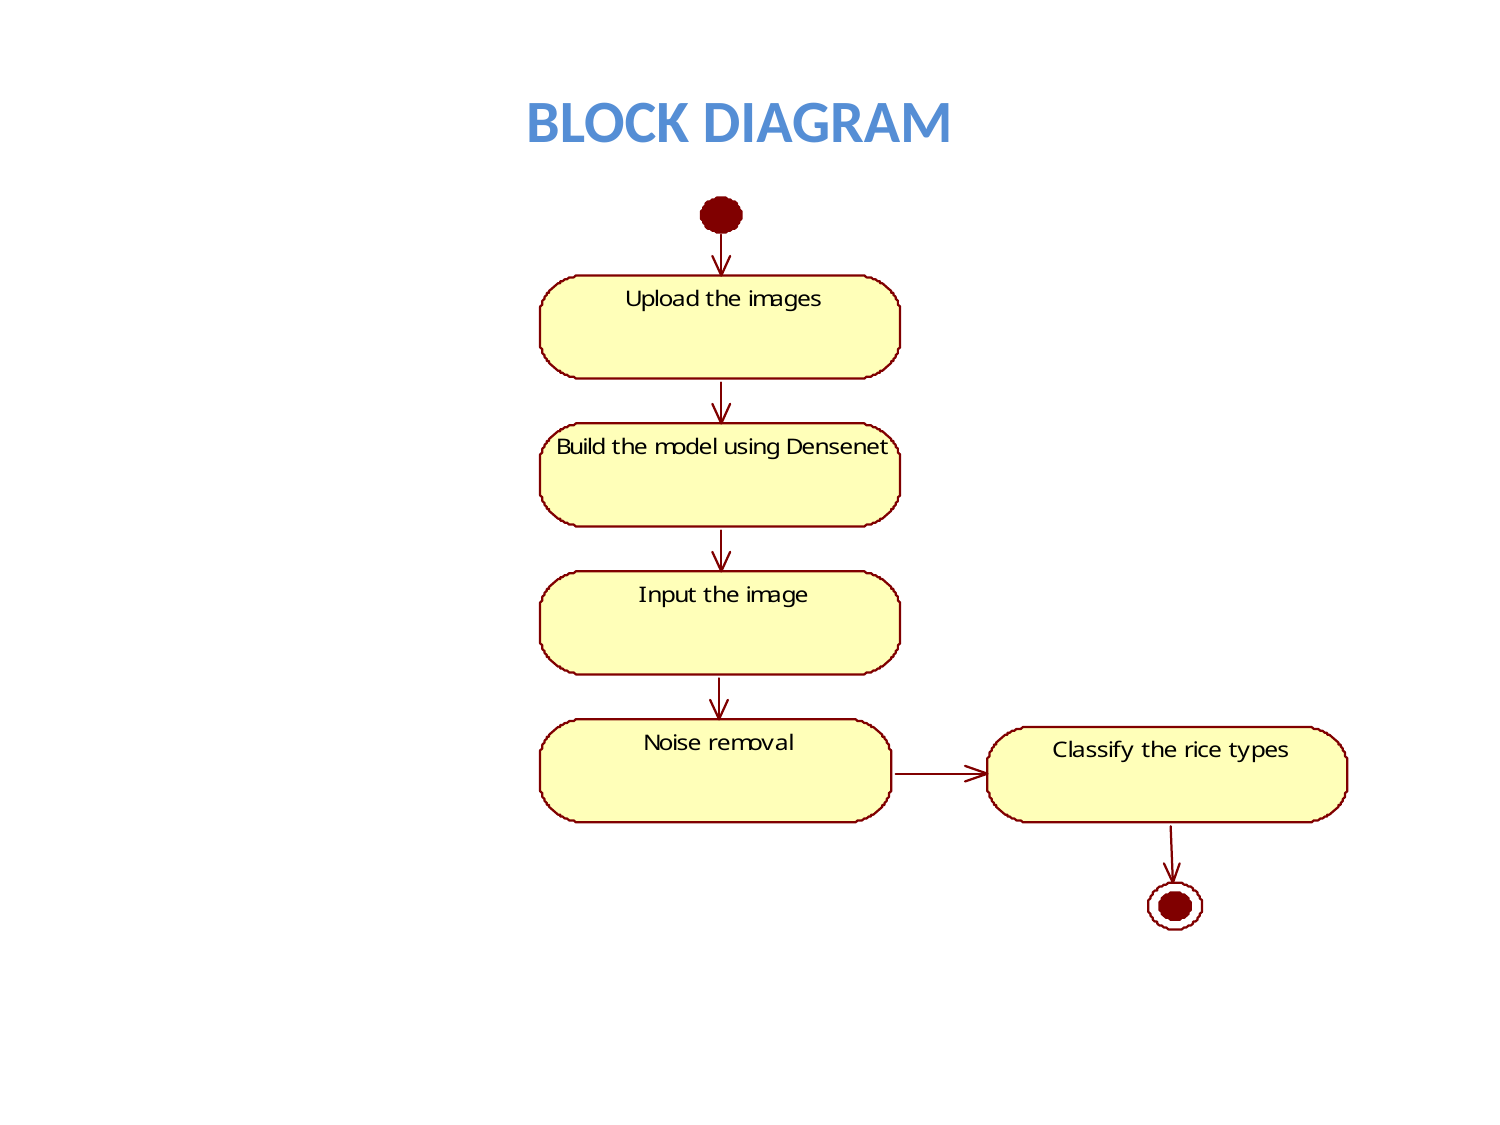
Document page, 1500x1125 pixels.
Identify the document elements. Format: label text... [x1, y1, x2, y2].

title BLOCK DIAGRAM [76, 75, 1403, 242]
picture [495, 158, 1424, 967]
